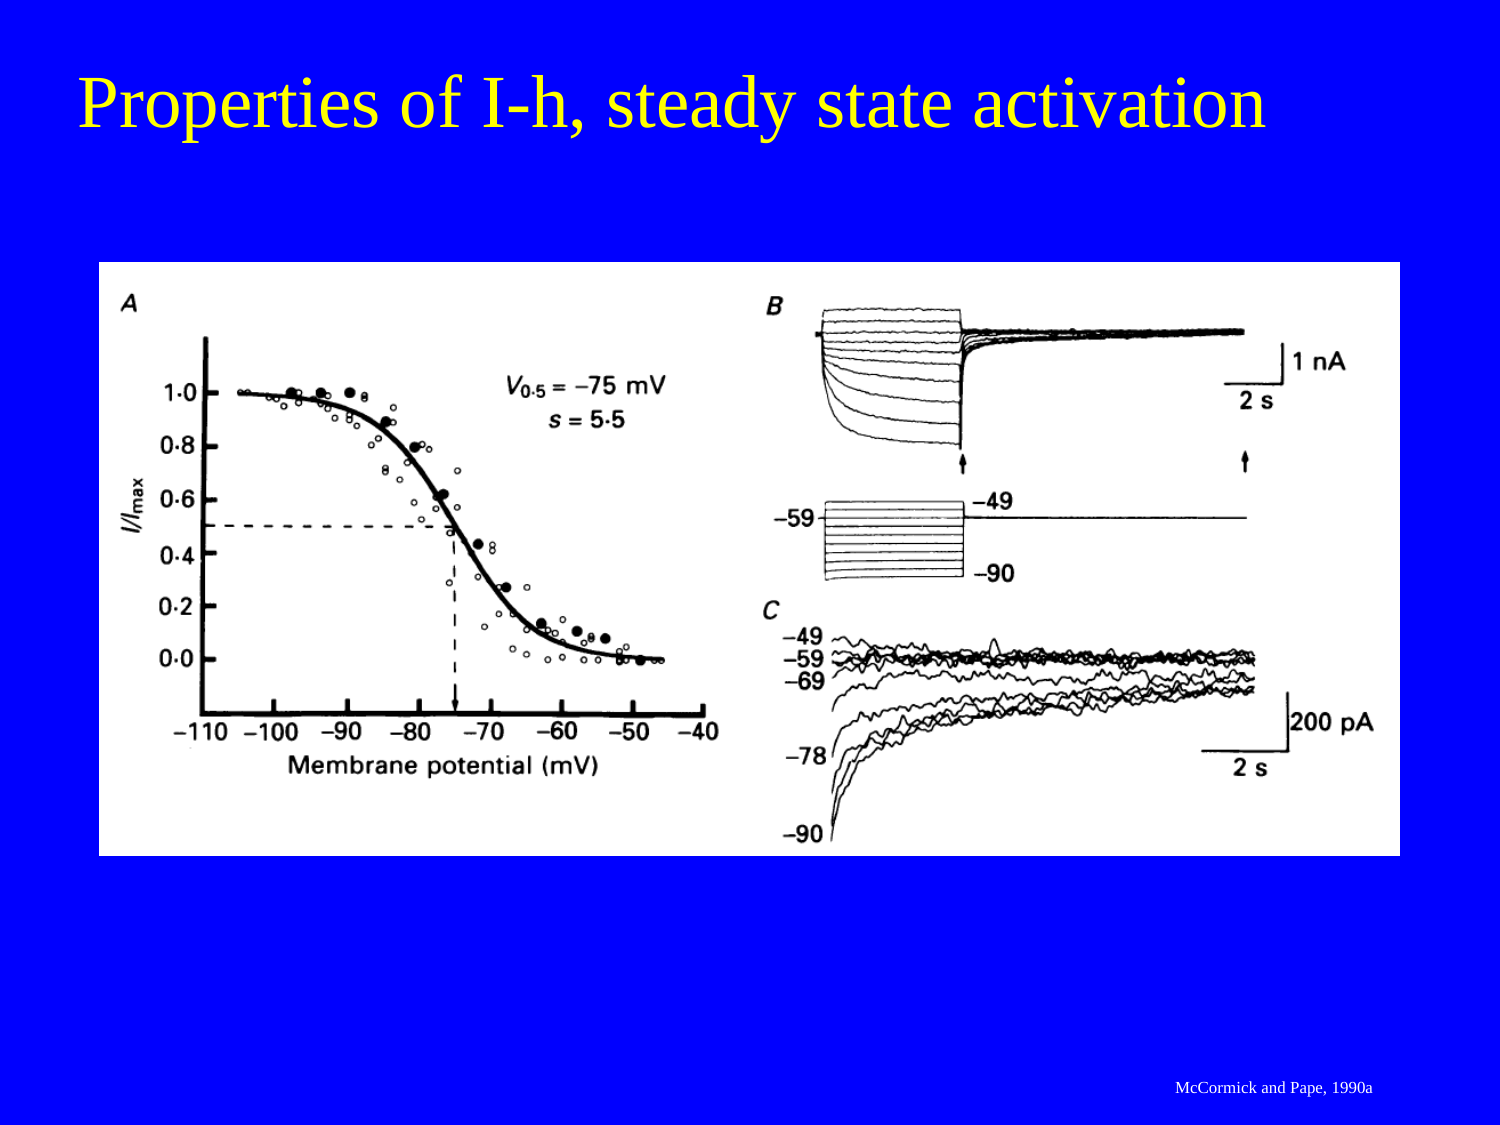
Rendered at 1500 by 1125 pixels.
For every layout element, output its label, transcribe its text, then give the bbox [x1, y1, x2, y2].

title Properties of I-h, steady state activation [62, 43, 1338, 150]
picture [99, 262, 1401, 856]
text_box McCormick and Pape, 1990a [1160, 1050, 1389, 1105]
